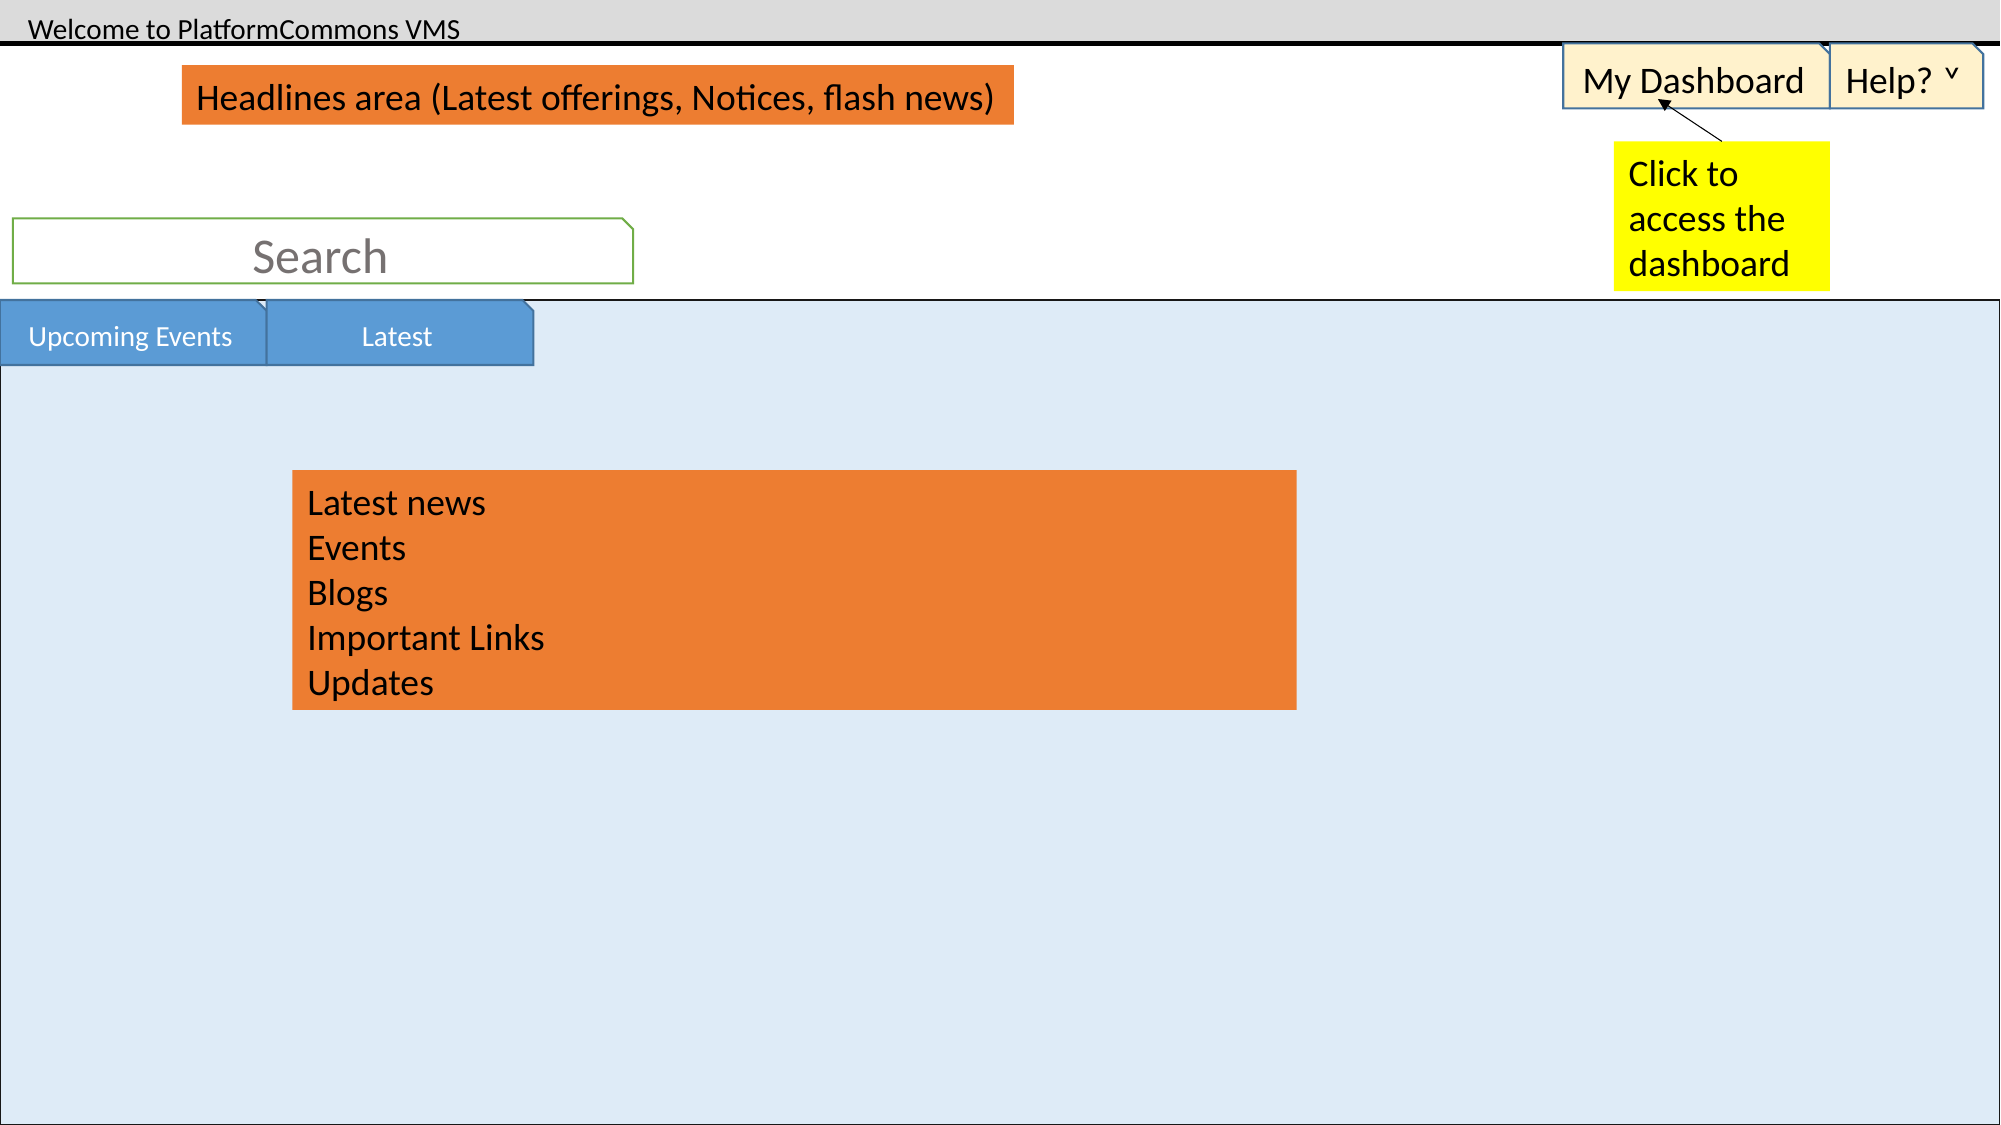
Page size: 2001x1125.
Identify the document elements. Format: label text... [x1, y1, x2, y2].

text_box [0, 0, 2000, 44]
text_box Click to access the dashboard [1613, 141, 1830, 292]
text_box [0, 299, 2000, 1125]
text_box My Dashboard [1562, 42, 1828, 110]
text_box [1657, 98, 1722, 142]
text_box Latest [265, 298, 535, 367]
text_box Help? ˅ [1828, 42, 1985, 110]
text_box Headlines area (Latest offerings, Notices, flash news) [181, 65, 1014, 125]
text_box Upcoming Events [0, 298, 265, 367]
text_box Latest news Events Blogs Important Links Updates [292, 470, 1297, 710]
text_box Welcome to PlatformCommons VMS [0, 3, 532, 54]
text_box Search [11, 217, 635, 285]
